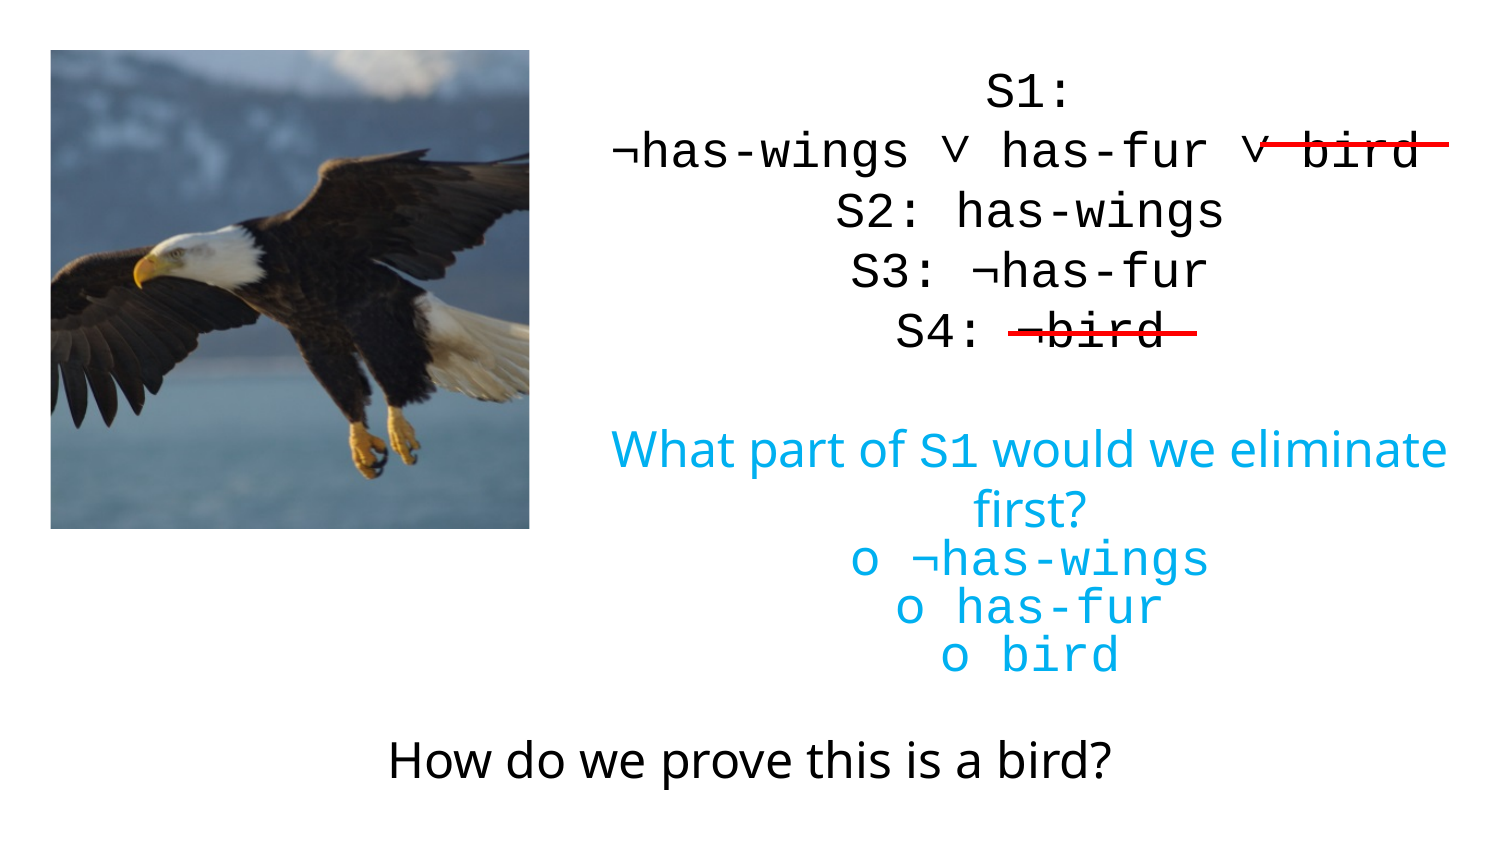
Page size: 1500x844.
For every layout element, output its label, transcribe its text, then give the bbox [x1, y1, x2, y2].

text_box S1: ¬has-wings ∨ has-fur ∨ bird S2: has-wings S3: ¬has-fur S4: ¬bird What part of S1 would we eliminate first? ο ¬has-wings ο has-fur ο bird [579, 50, 1481, 618]
text_box How do we prove this is a bird? [0, 705, 1500, 813]
picture [50, 49, 530, 530]
